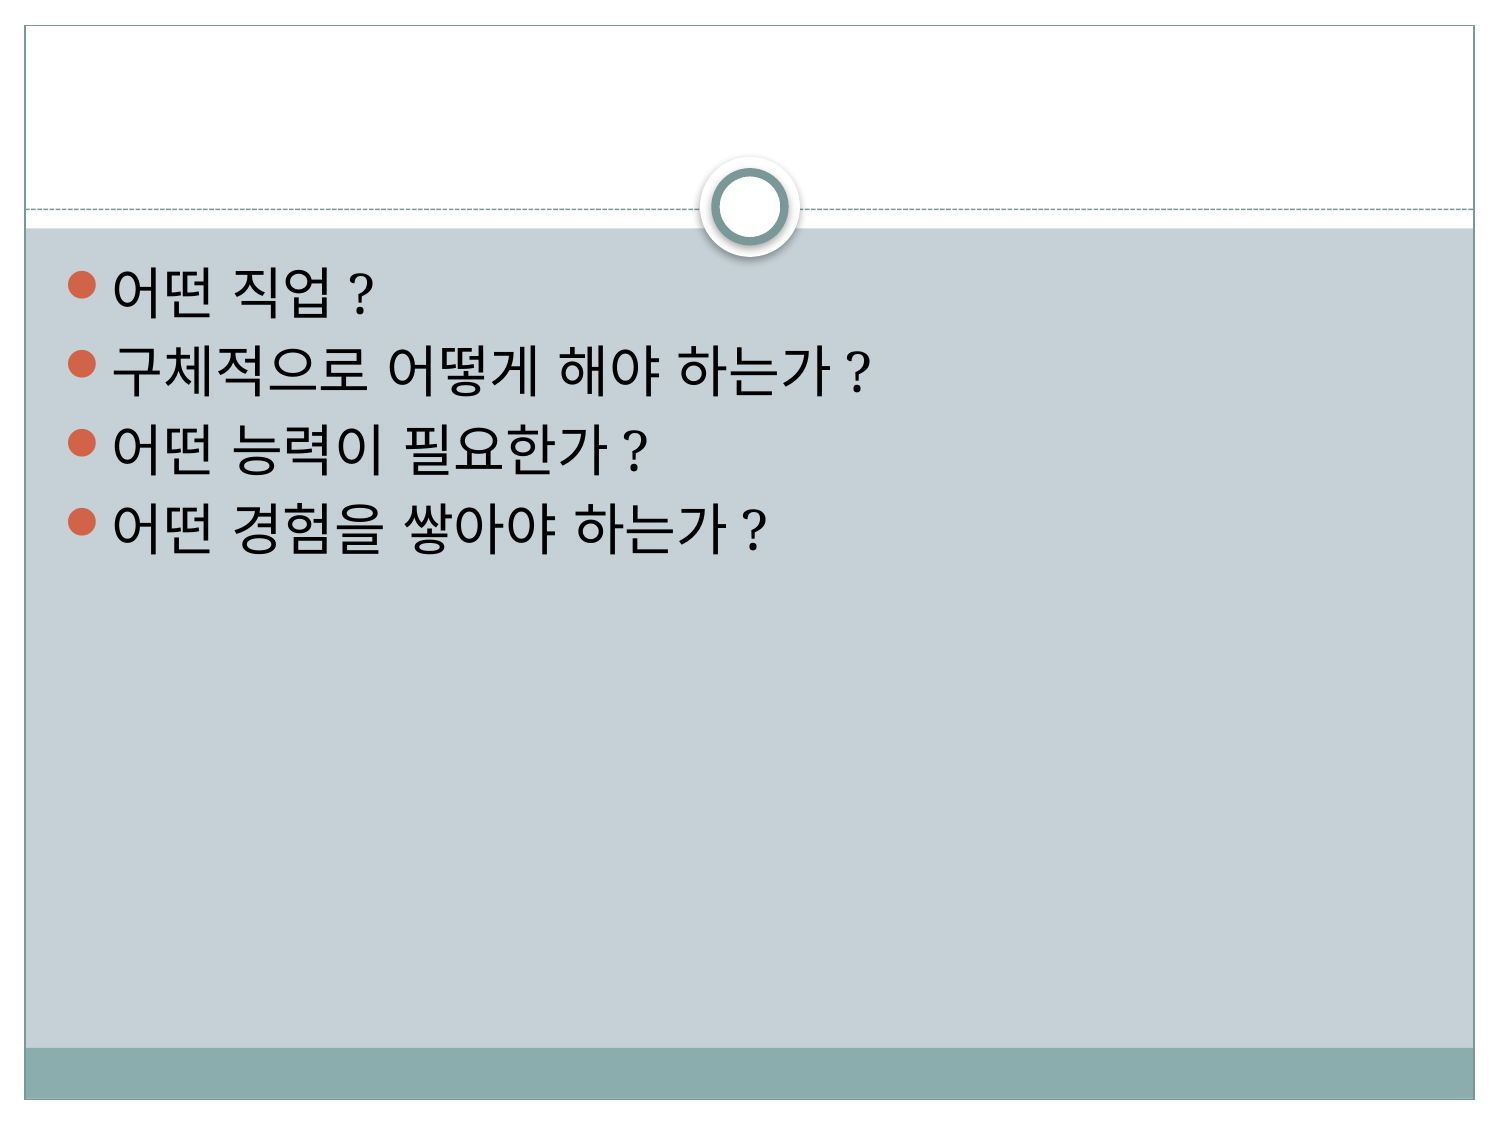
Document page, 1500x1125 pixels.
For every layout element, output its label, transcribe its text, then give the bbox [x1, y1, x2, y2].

list 어떤 직업? 구체적으로 어떻게 해야 하는가? 어떤 능력이 필요한가? 어떤 경험을 쌓아야 하는가? [49, 250, 1445, 1001]
